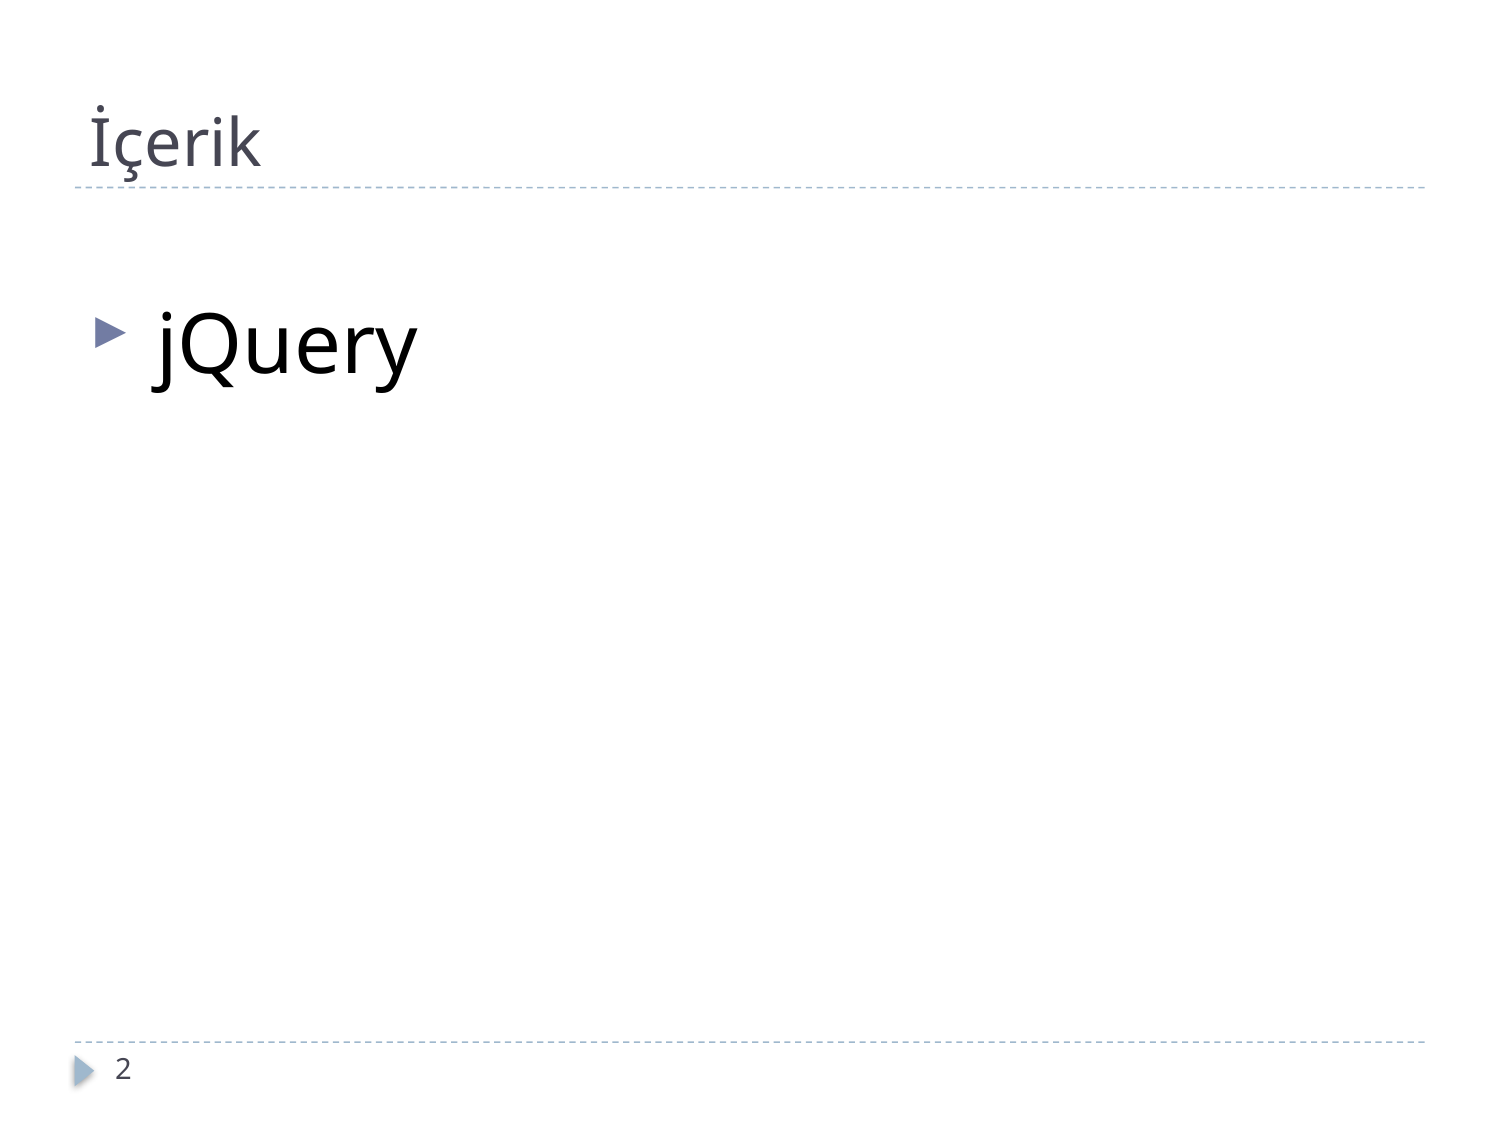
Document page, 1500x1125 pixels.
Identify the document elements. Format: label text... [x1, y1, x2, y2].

title İçerik [75, 24, 1425, 188]
slide_number 2 [100, 1042, 426, 1103]
list jQuery [75, 200, 1425, 1010]
